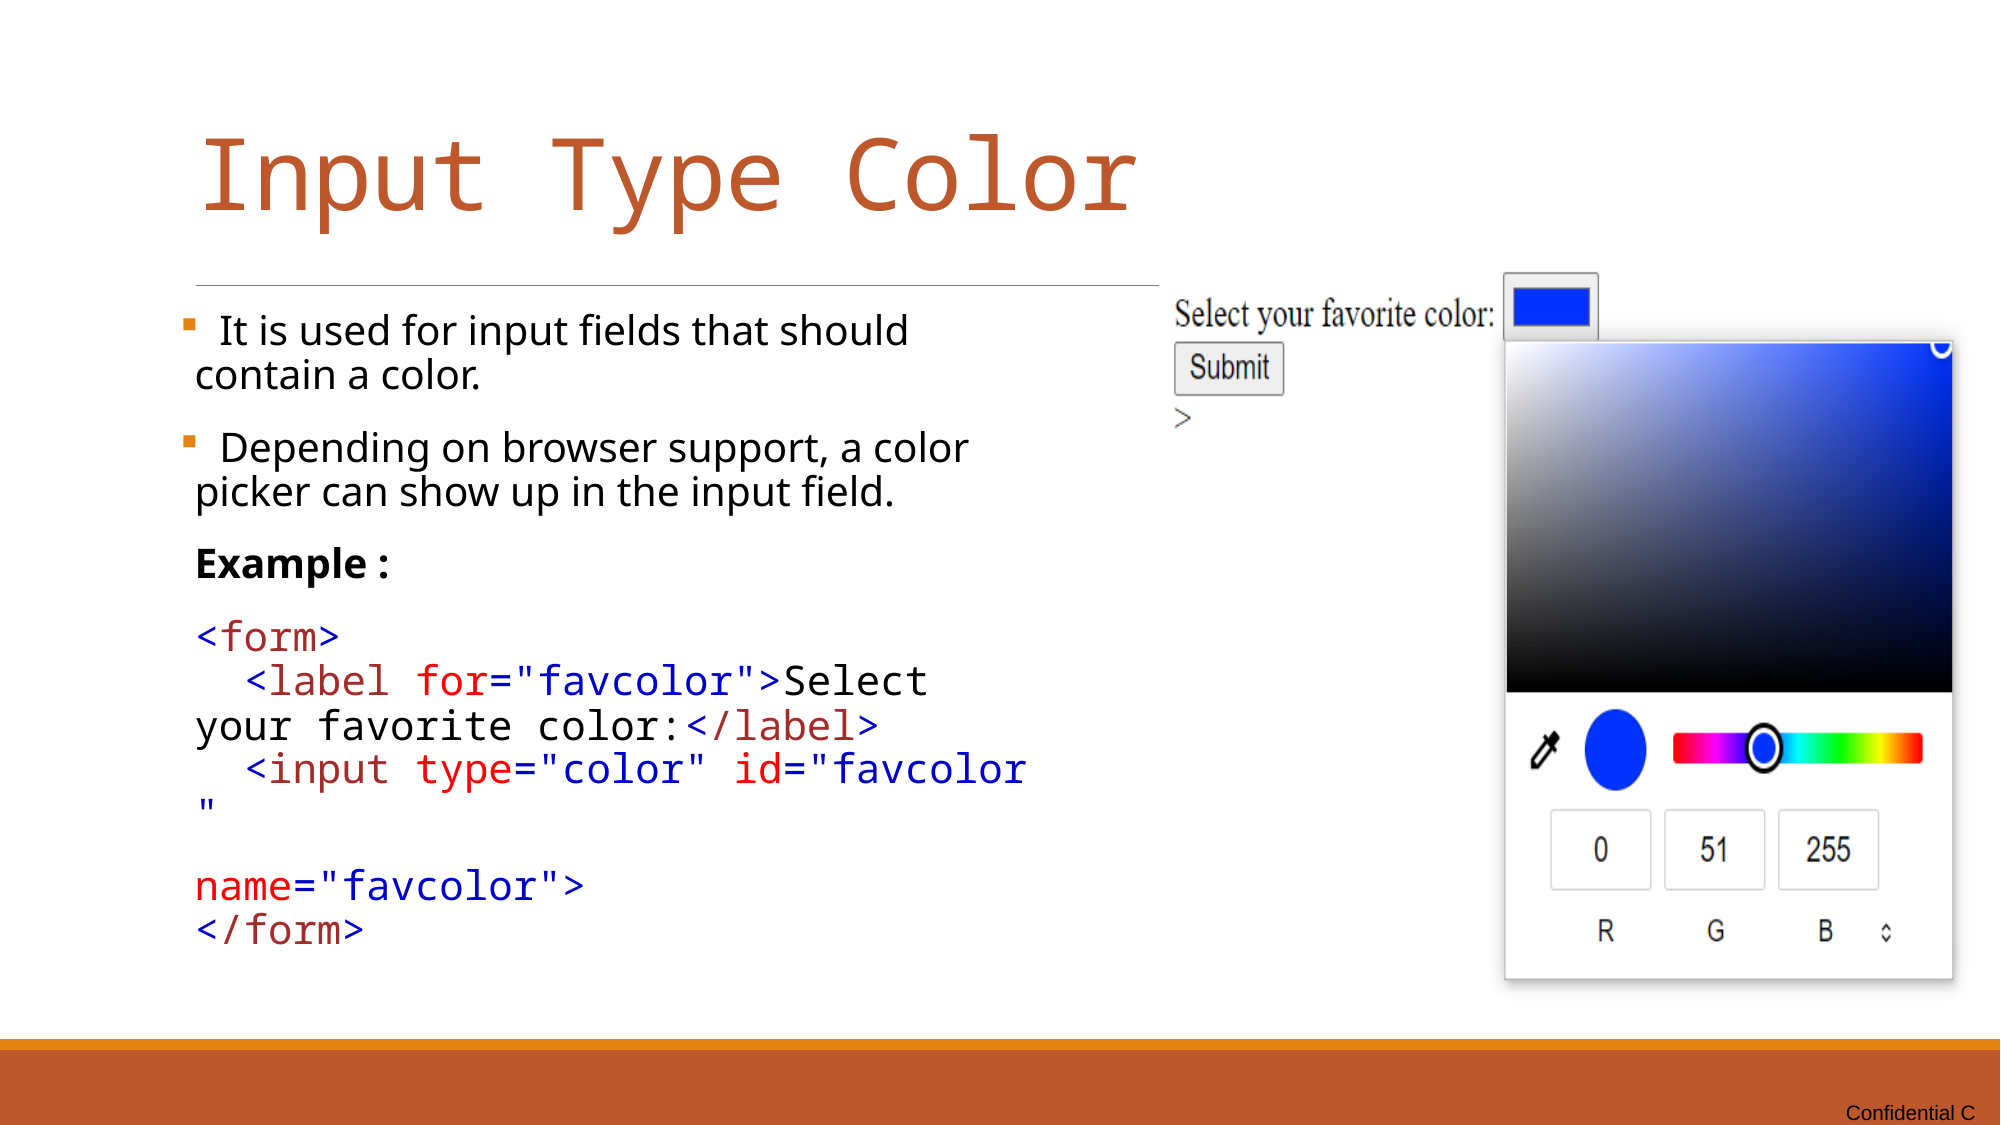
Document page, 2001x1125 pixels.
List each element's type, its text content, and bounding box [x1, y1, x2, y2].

title Input Type Color [180, 0, 1830, 239]
picture [1159, 259, 1974, 1007]
list It is used for input fields that should contain a color. Depending on browser support, a color picker can show up in the input field. Example : <form> <label for="favcolor">Select your favorite color:</label> <input type="color" id="favcolor" name="favcolor"> </form> [180, 302, 1052, 963]
